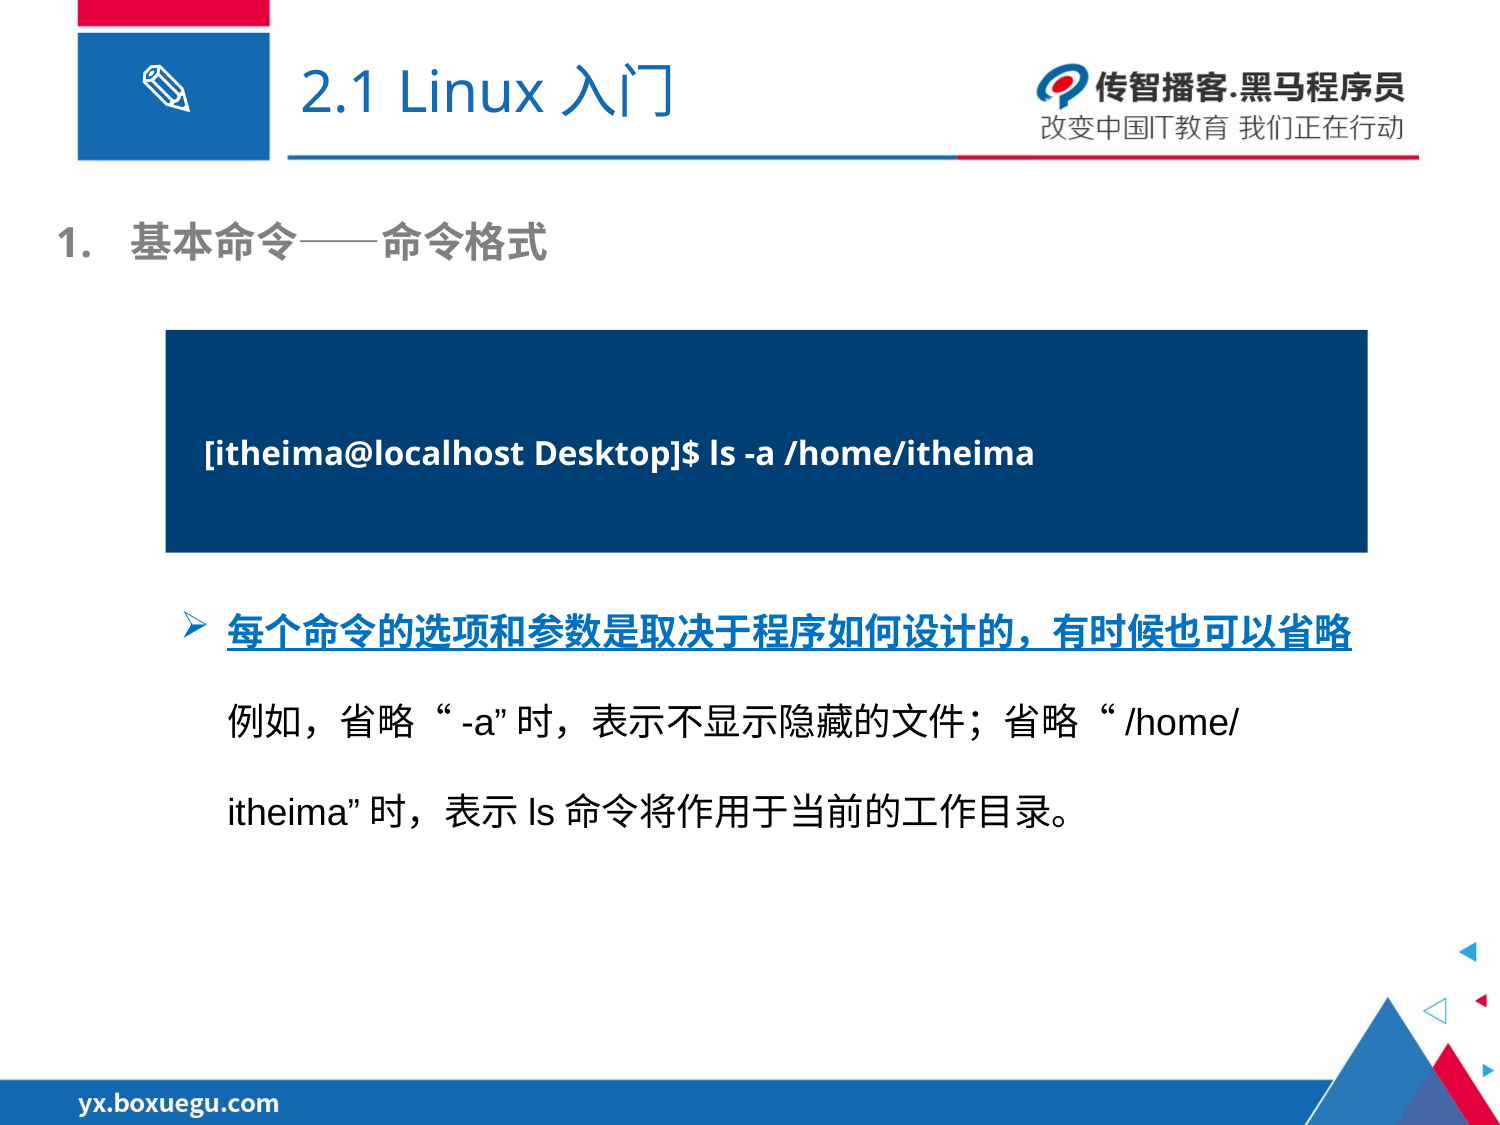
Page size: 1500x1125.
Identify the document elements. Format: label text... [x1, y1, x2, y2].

text_box 基本命令——命令格式 [41, 208, 1424, 274]
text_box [165, 329, 1368, 553]
picture [0, 0, 1500, 1125]
text_box 每个命令的选项和参数是取决于程序如何设计的，有时候也可以省略例如，省略“-a”时，表示不显示隐藏的文件；省略“/home/itheima”时，表示ls命令将作用于当前的工作目录。 [165, 555, 1394, 840]
title 2.1 Linux入门 [285, 25, 1137, 153]
